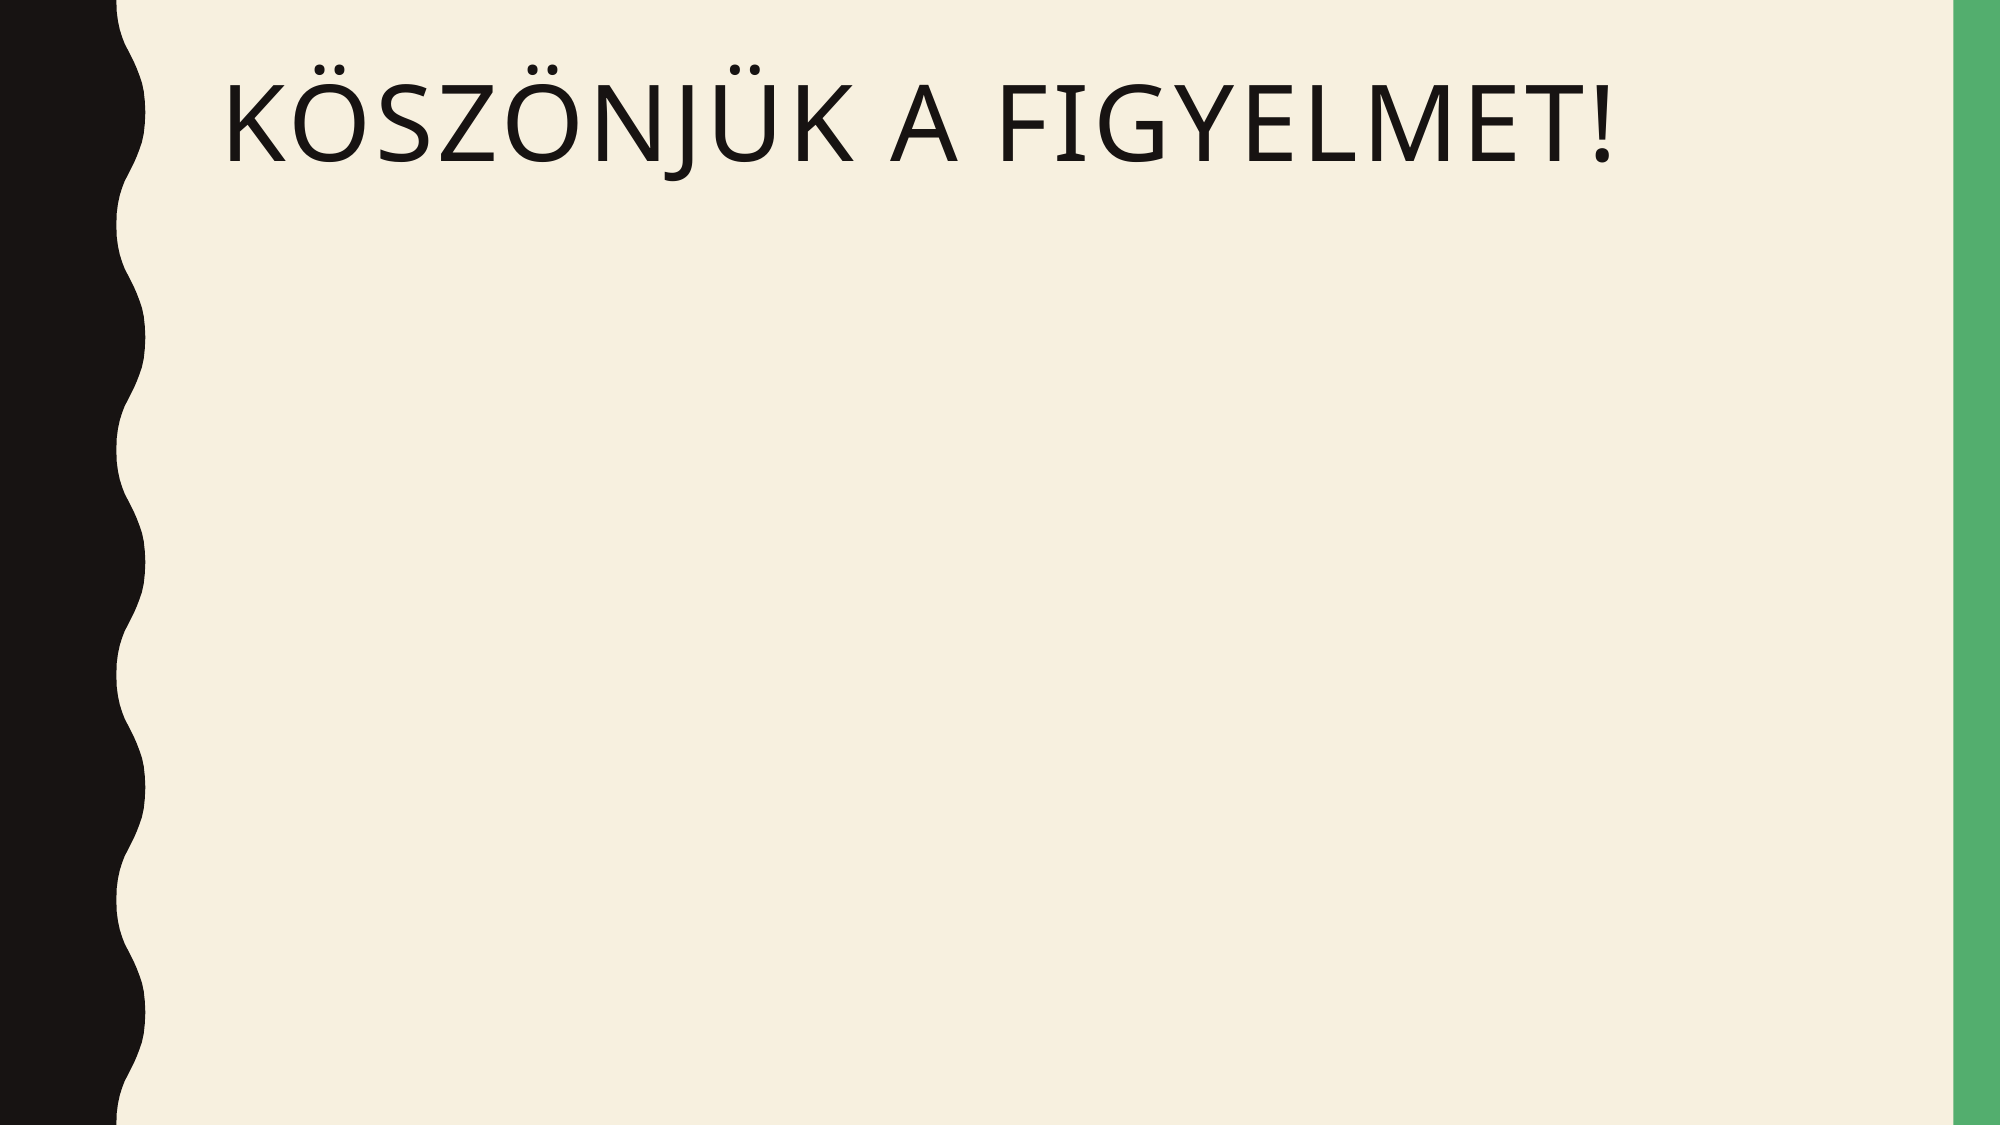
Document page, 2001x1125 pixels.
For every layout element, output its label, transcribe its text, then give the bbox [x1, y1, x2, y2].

title Köszönjük a figyelmet! [205, 62, 1875, 308]
